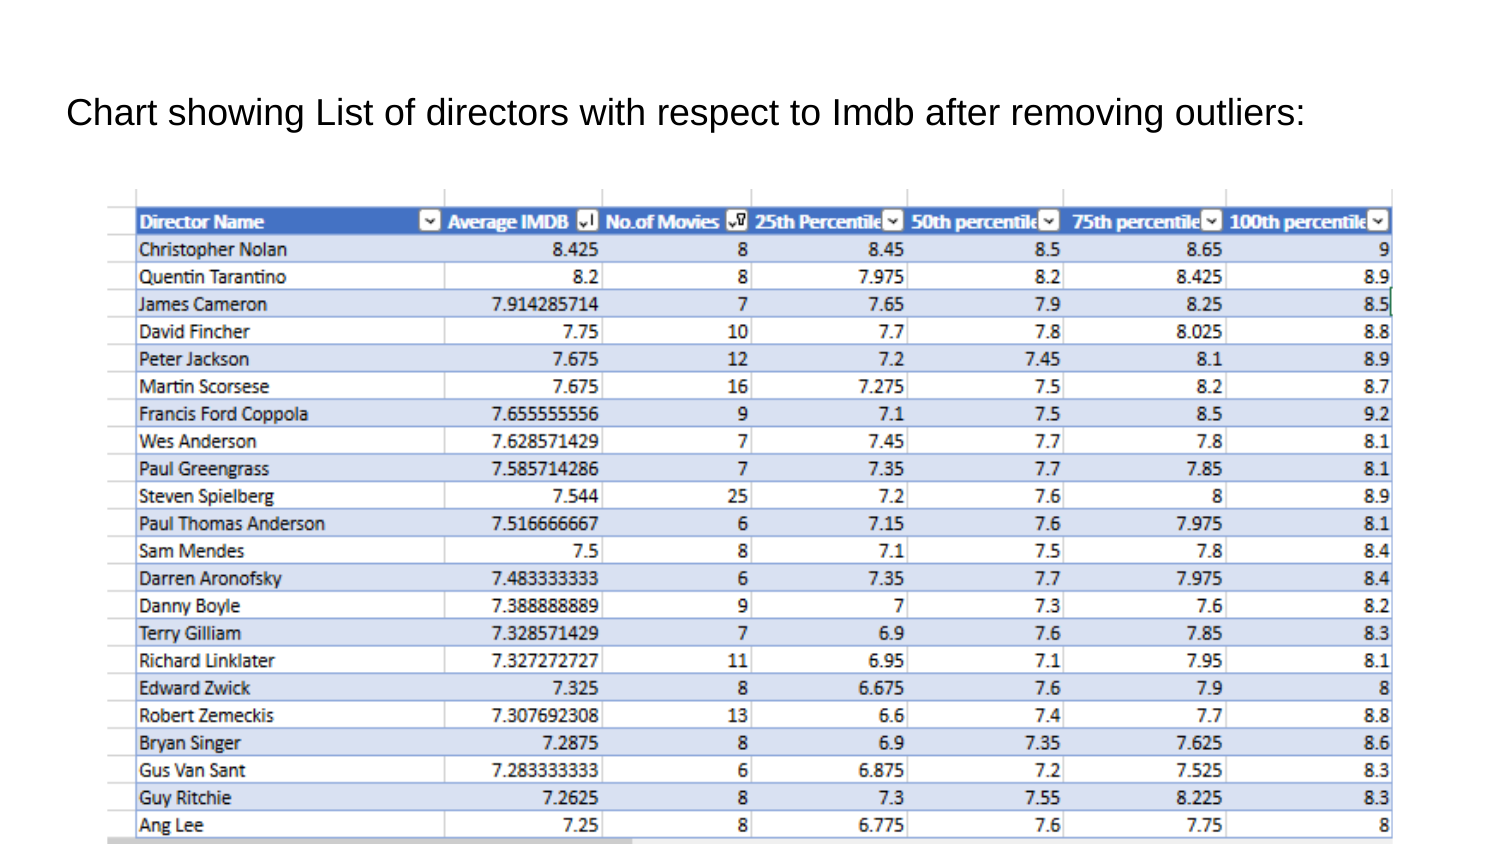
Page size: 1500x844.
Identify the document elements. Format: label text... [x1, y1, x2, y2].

title Chart showing List of directors with respect to Imdb after removing outliers: [51, 72, 1449, 167]
picture [106, 188, 1393, 844]
